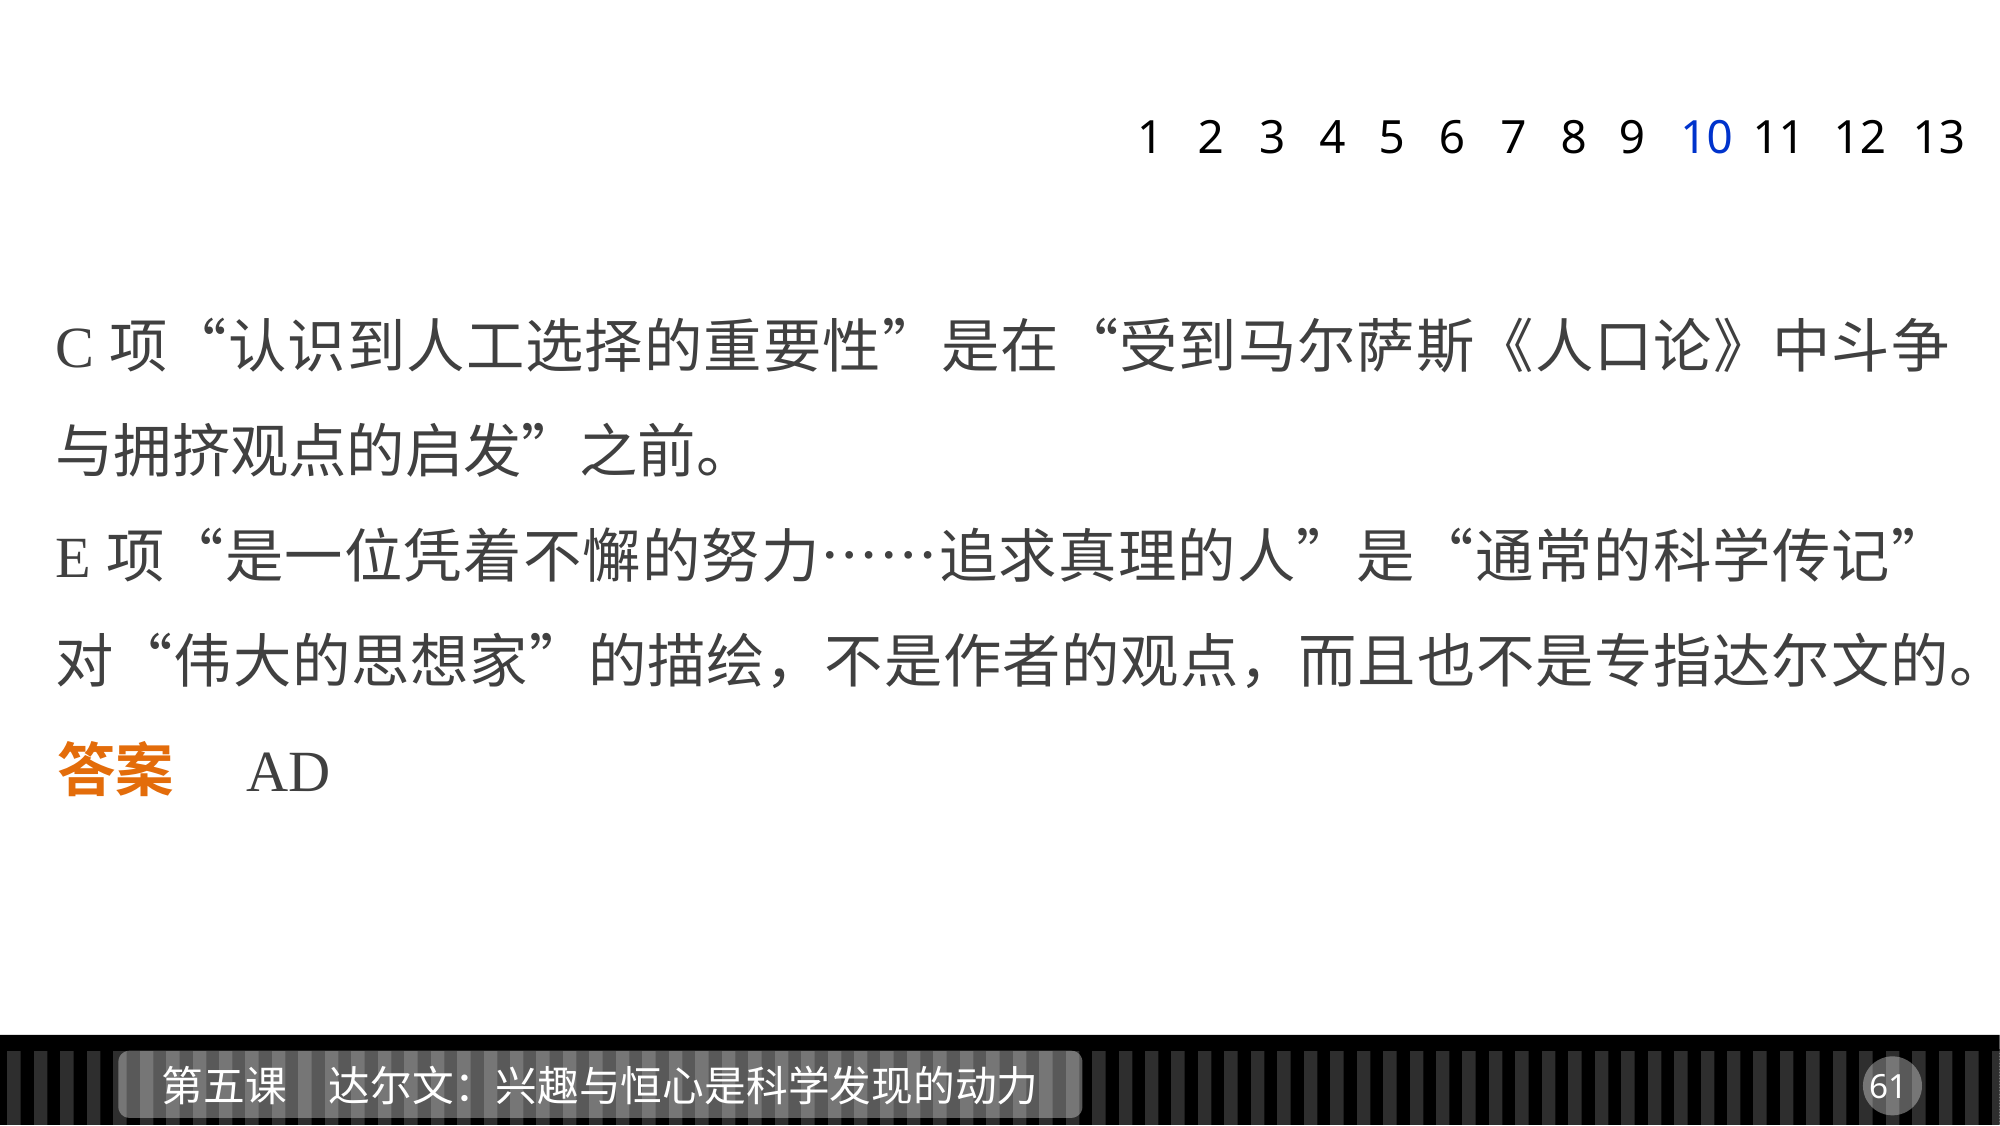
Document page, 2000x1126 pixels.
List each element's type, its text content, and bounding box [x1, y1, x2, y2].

text_box 2 [1178, 102, 1235, 169]
text_box 1 [1117, 102, 1175, 169]
text_box 12 [1811, 102, 1890, 169]
text_box 6 [1419, 102, 1477, 169]
text_box 8 [1541, 102, 1599, 169]
text_box C项“认识到人工选择的重要性”是在“受到马尔萨斯《人口论》中斗争与拥挤观点的启发”之前。 E项“是一位凭着不懈的努力……追求真理的人”是“通常的科学传记”对“伟大的思想家”的描绘，不是作者的观点，而且也不是专指达尔文的。 [40, 266, 1965, 701]
text_box 4 [1300, 102, 1357, 169]
text_box 7 [1481, 102, 1538, 169]
text_box 3 [1239, 102, 1297, 169]
text_box 10 [1658, 102, 1730, 169]
text_box 13 [1890, 102, 1977, 169]
text_box 11 [1730, 102, 1811, 169]
text_box 9 [1599, 102, 1657, 169]
text_box 5 [1359, 102, 1416, 169]
text_box 答案 AD [42, 690, 1967, 811]
